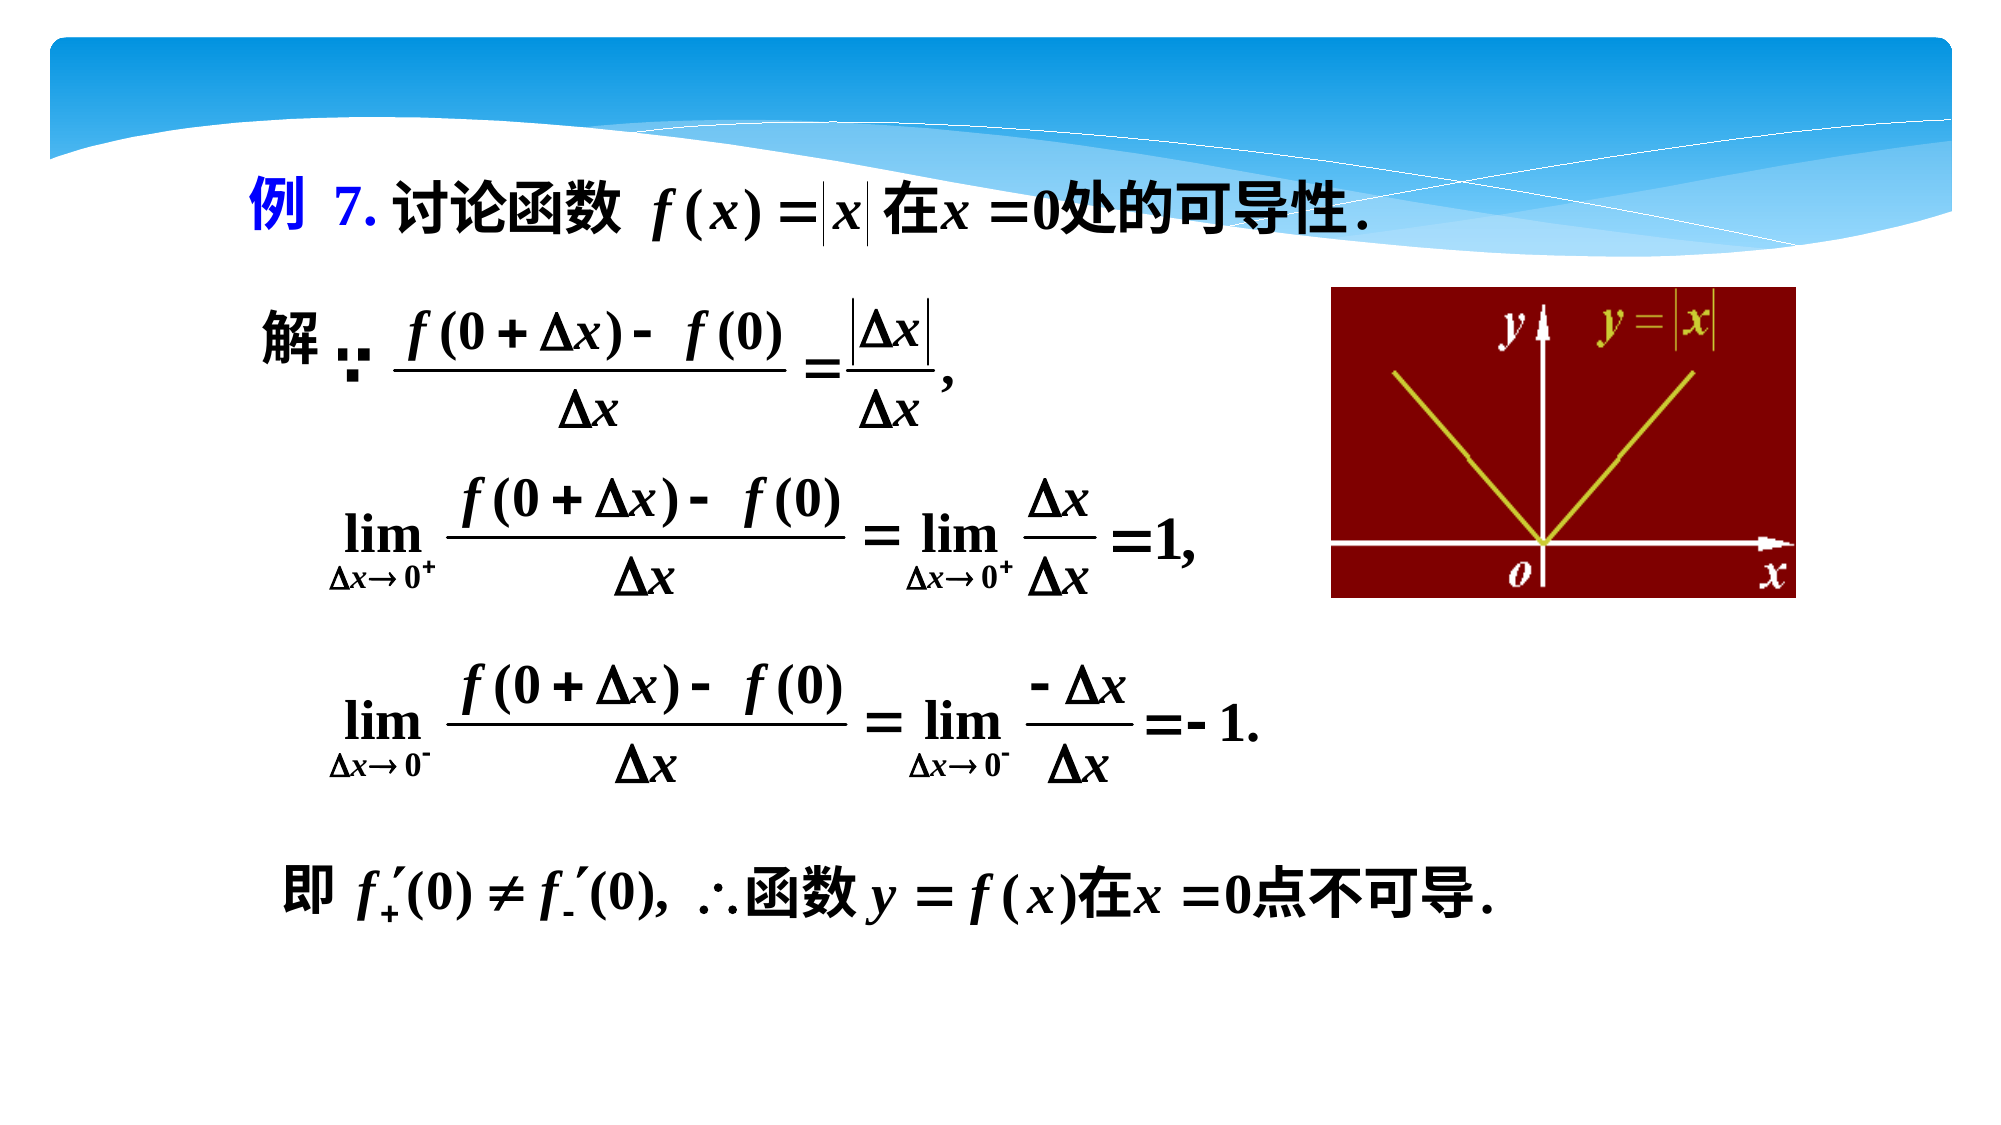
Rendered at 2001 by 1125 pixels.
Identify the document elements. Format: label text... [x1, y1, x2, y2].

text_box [337, 294, 959, 433]
text_box 解 [246, 294, 336, 379]
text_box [283, 862, 672, 928]
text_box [325, 467, 1101, 601]
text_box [1331, 287, 1796, 599]
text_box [325, 654, 1139, 788]
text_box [389, 177, 1372, 251]
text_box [699, 862, 1497, 932]
text_box 例 7. [233, 159, 572, 245]
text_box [1103, 510, 1201, 576]
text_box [1137, 697, 1264, 748]
